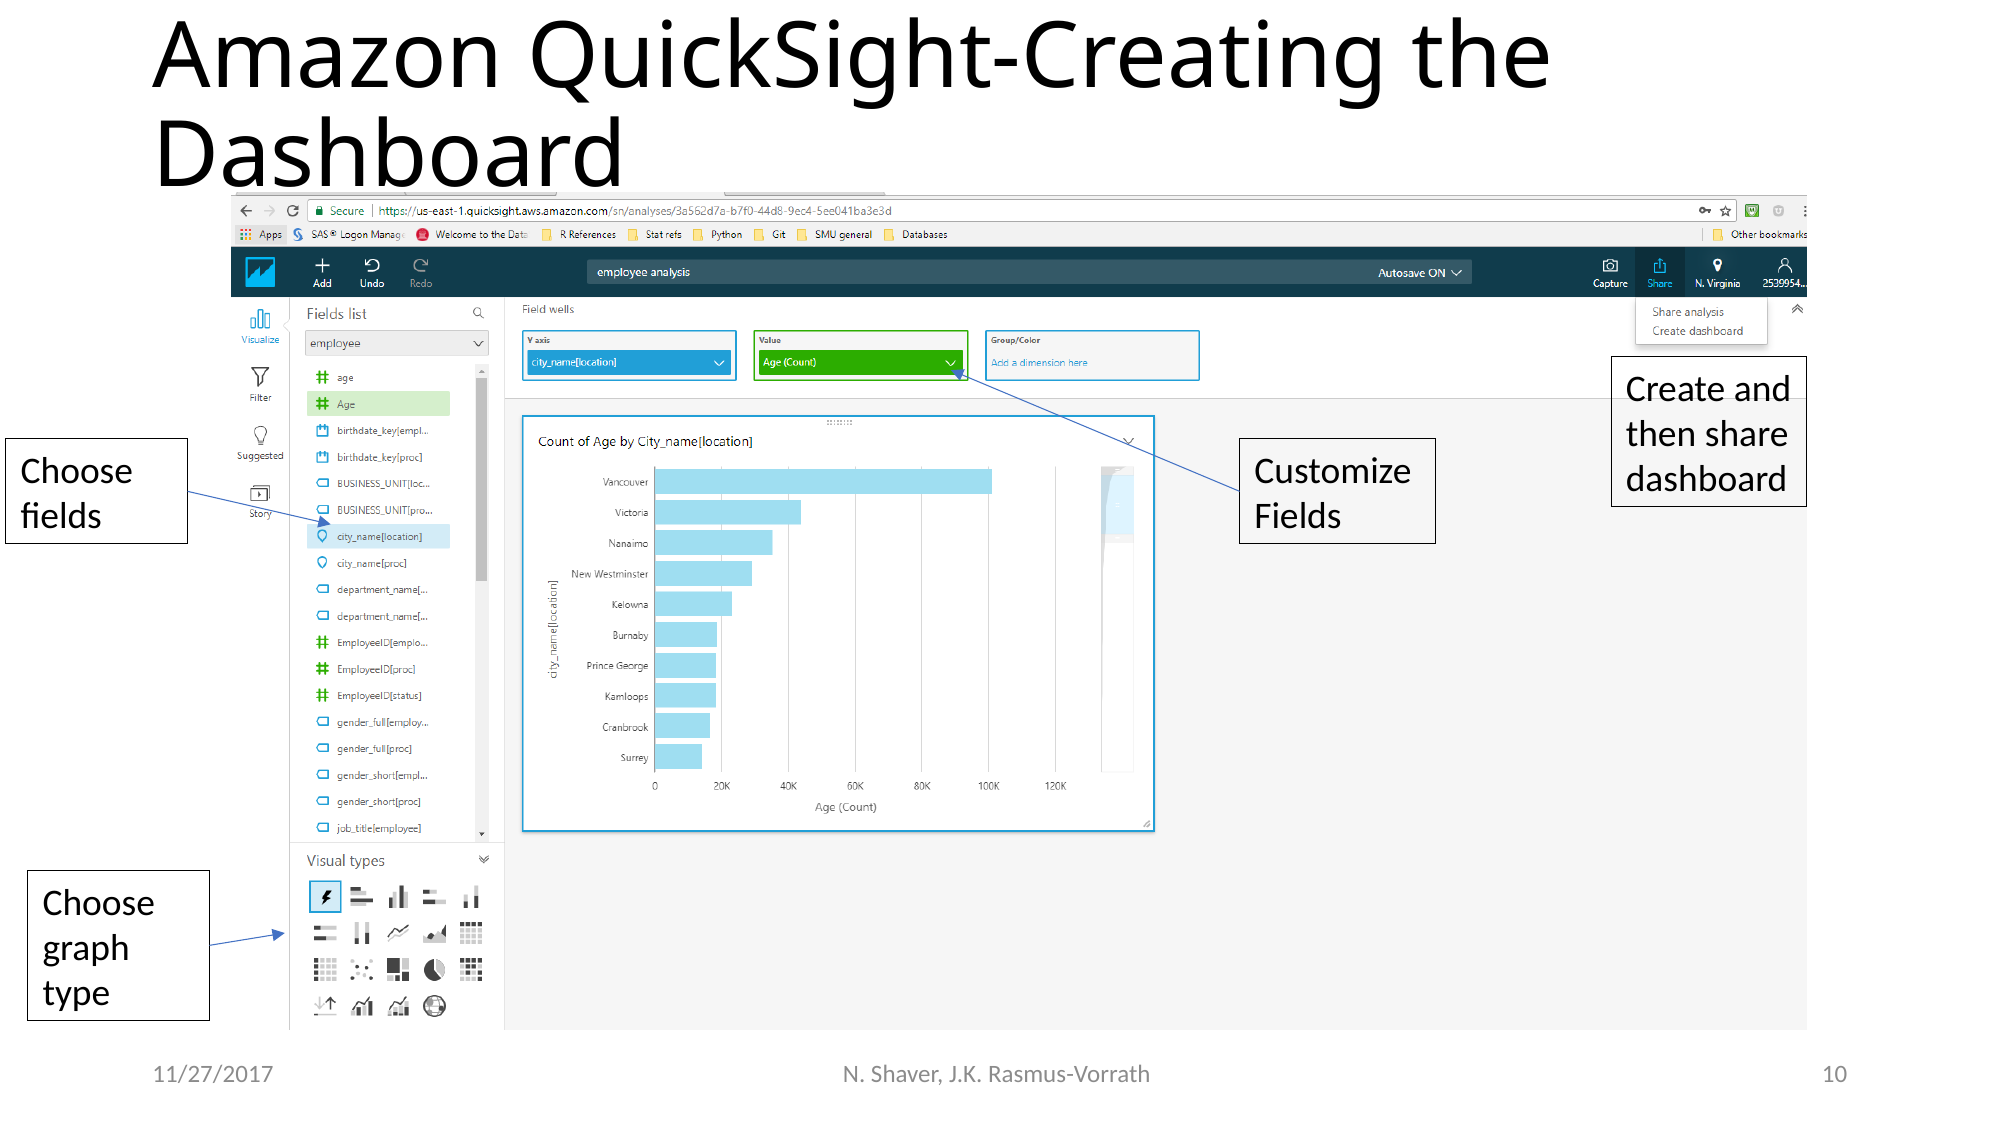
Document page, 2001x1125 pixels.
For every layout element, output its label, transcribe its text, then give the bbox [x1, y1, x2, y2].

footer N. Shaver, J.K. Rasmus-Vorrath [662, 1042, 1338, 1103]
picture [231, 192, 1807, 1030]
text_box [209, 932, 285, 947]
text_box Choose fields [5, 438, 188, 544]
title Amazon QuickSight-Creating the Dashboard [137, 0, 1863, 217]
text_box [187, 492, 331, 525]
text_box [950, 370, 1240, 492]
slide_number 10 [1412, 1042, 1863, 1103]
text_box Choose graph type [27, 870, 210, 1021]
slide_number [137, 1042, 588, 1103]
